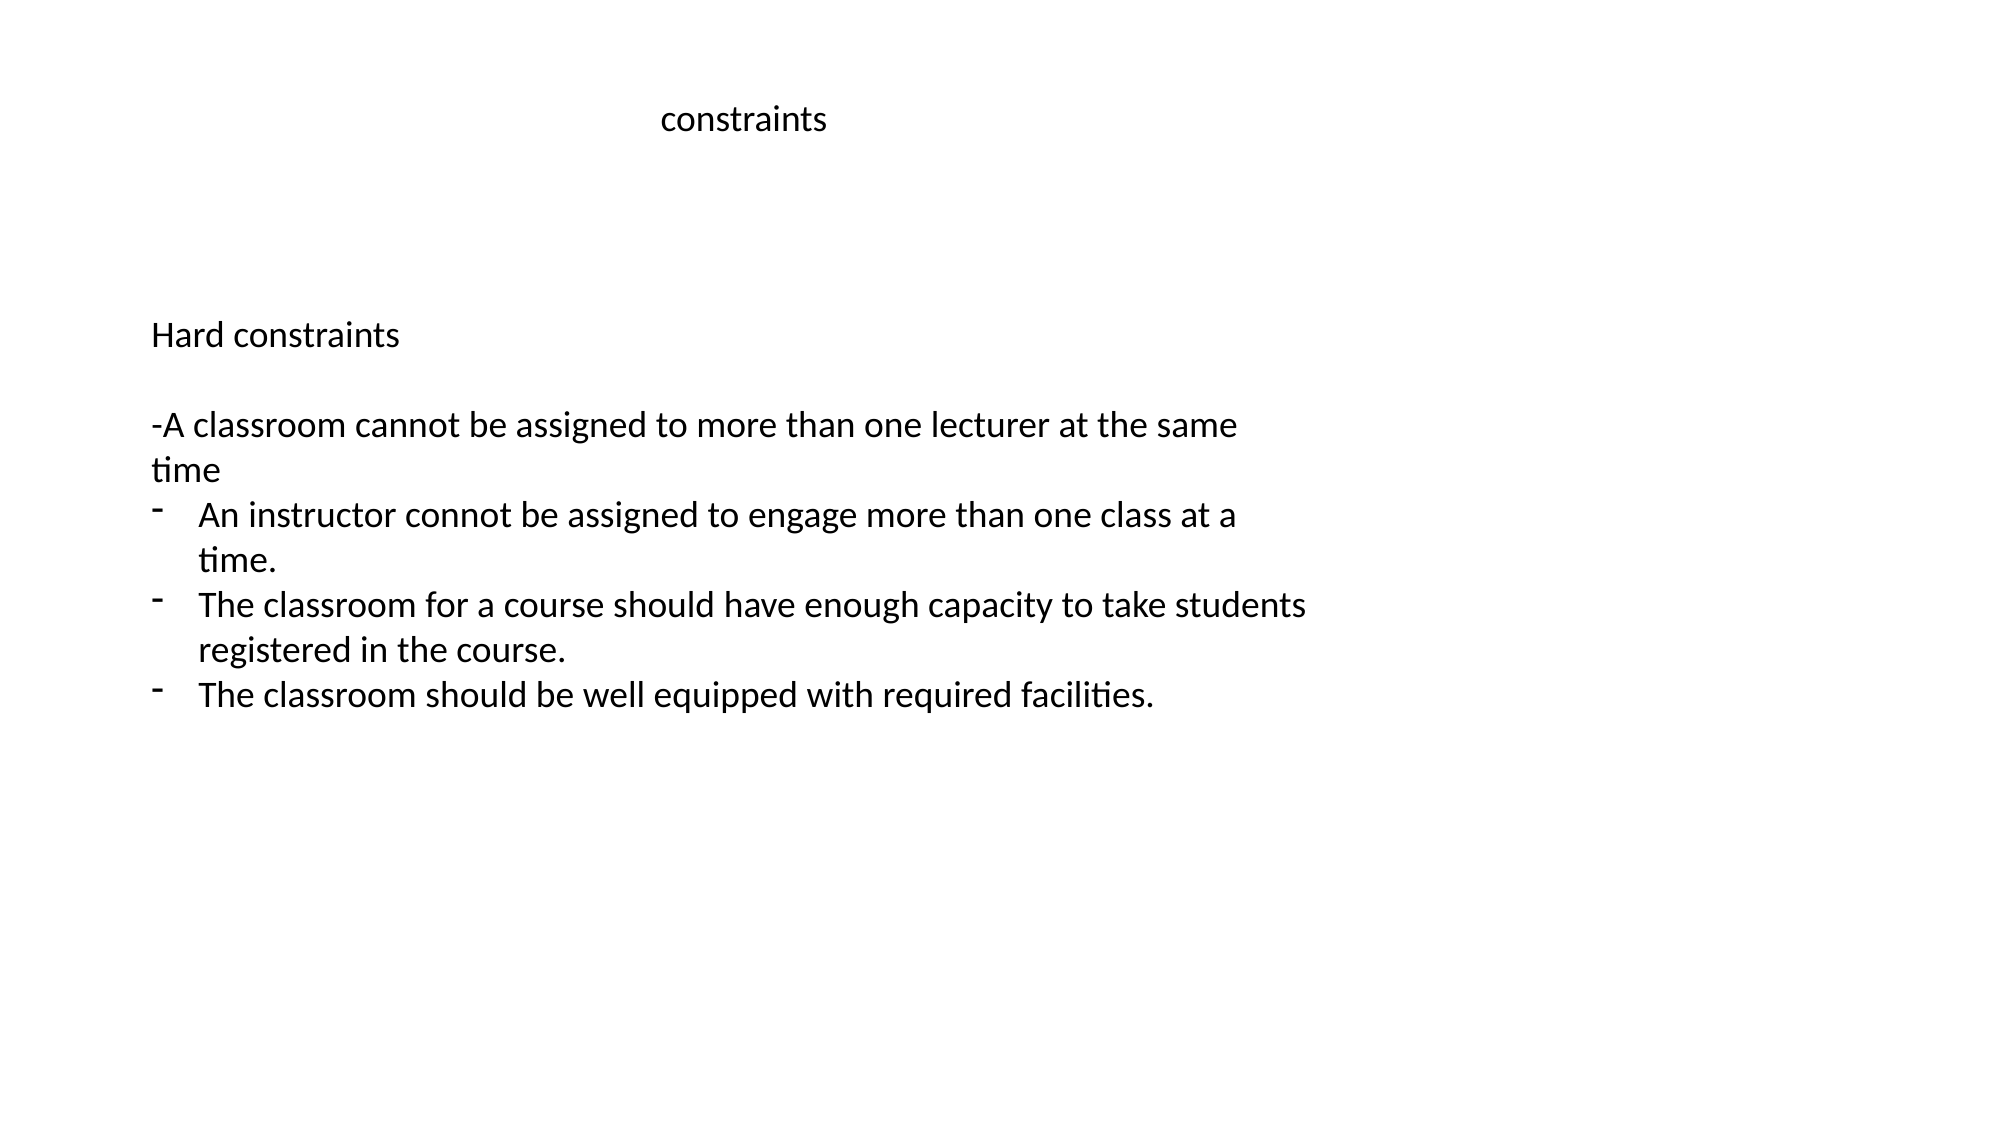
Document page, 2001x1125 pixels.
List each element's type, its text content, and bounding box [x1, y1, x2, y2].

text_box Hard constraints -A classroom cannot be assigned to more than one lecturer at the same time An instructor connot be assigned to engage more than one class at a time. The classroom for a course should have enough capacity to take students registered in the course. The classroom should be well equipped with required facilities. [136, 302, 1330, 723]
text_box constraints [646, 86, 1394, 146]
